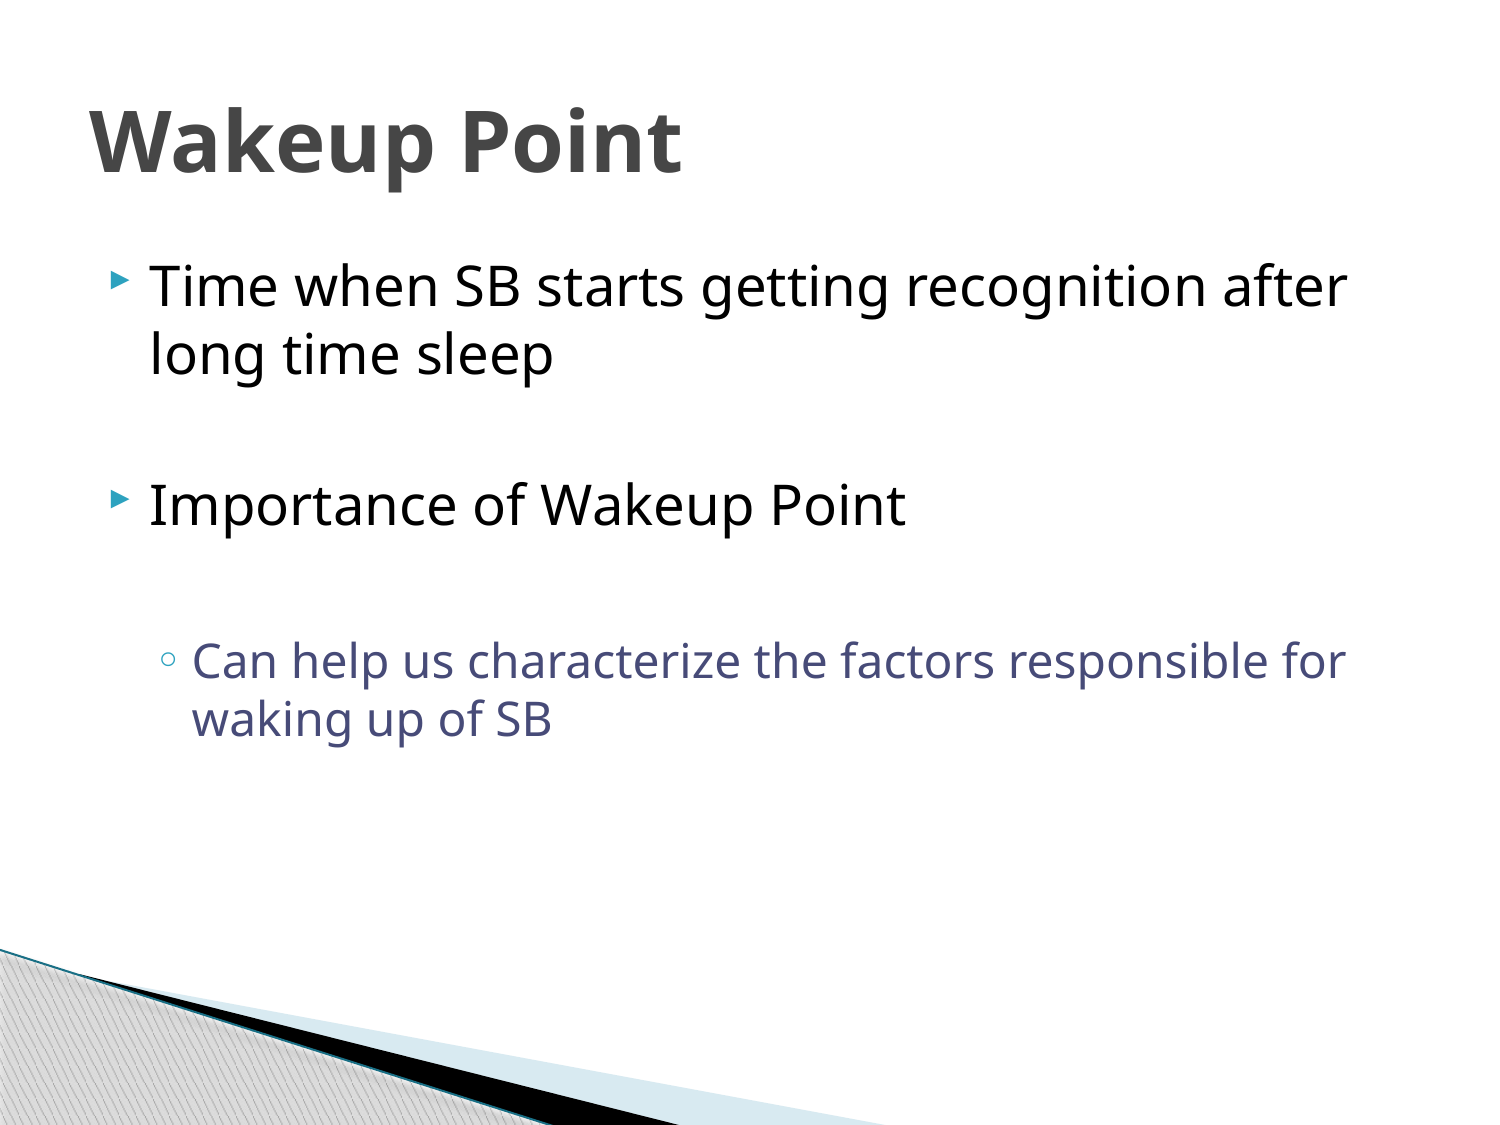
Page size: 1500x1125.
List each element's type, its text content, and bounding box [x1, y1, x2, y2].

title Wakeup Point [75, 45, 1425, 233]
list Time when SB starts getting recognition after long time sleep Importance of Wakeup Point Can help us characterize the factors responsible for waking up of SB [75, 243, 1425, 986]
